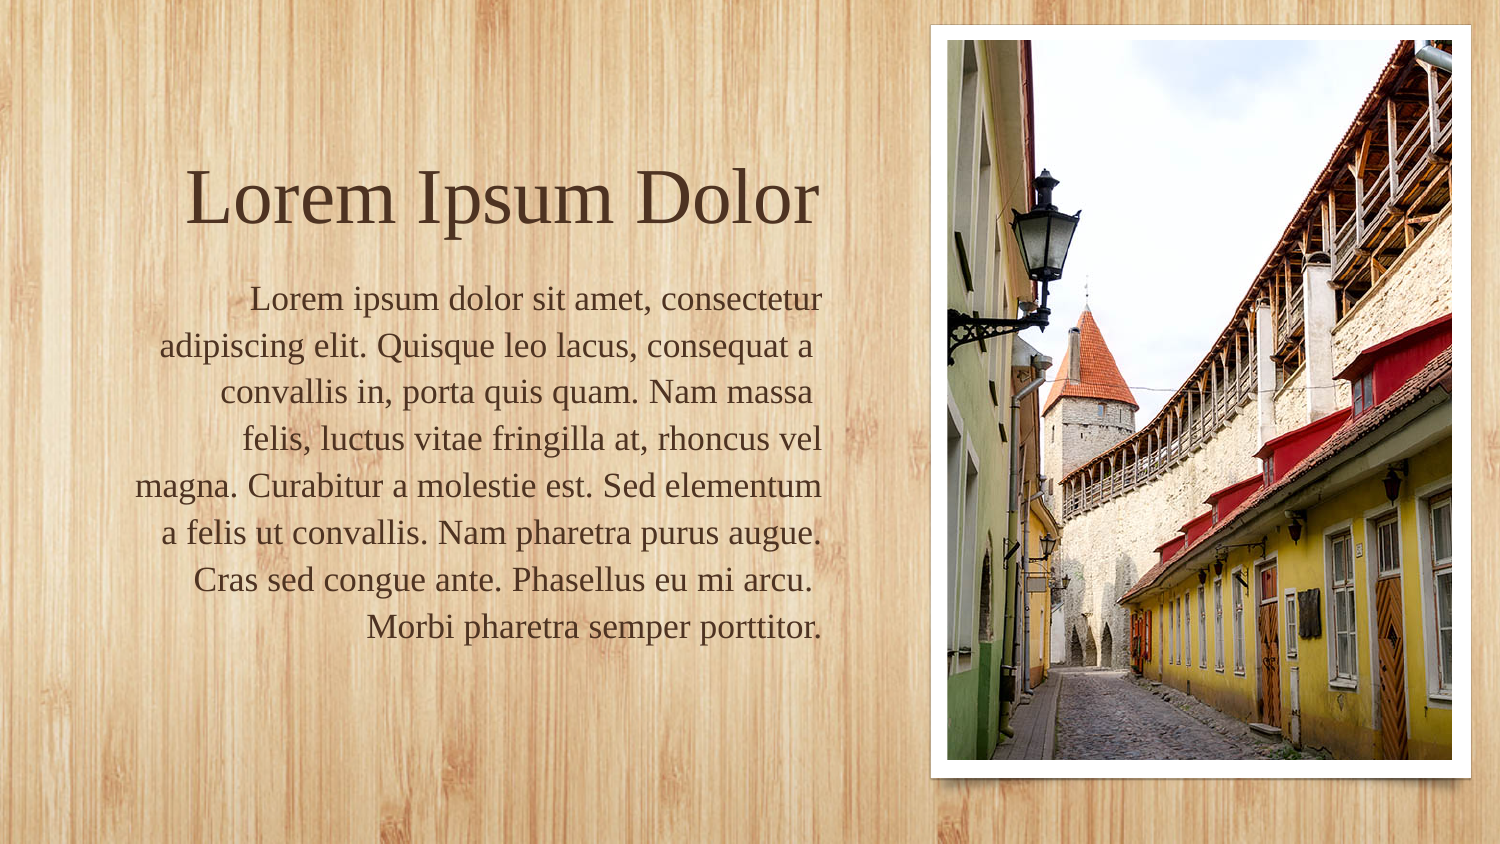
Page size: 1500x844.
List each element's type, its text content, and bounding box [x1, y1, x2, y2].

text_box Lorem ipsum dolor sit amet, consectetur adipiscing elit. Quisque leo lacus, consequat a convallis in, porta quis quam. Nam massa felis, luctus vitae fringilla at, rhoncus vel magna. Curabitur a molestie est. Sed elementum a felis ut convallis. Nam pharetra purus augue. Cras sed congue ante. Phasellus eu mi arcu. Morbi pharetra semper porttitor. [122, 264, 834, 652]
picture [0, 0, 1500, 844]
text_box Lorem Ipsum Dolor [174, 139, 832, 246]
